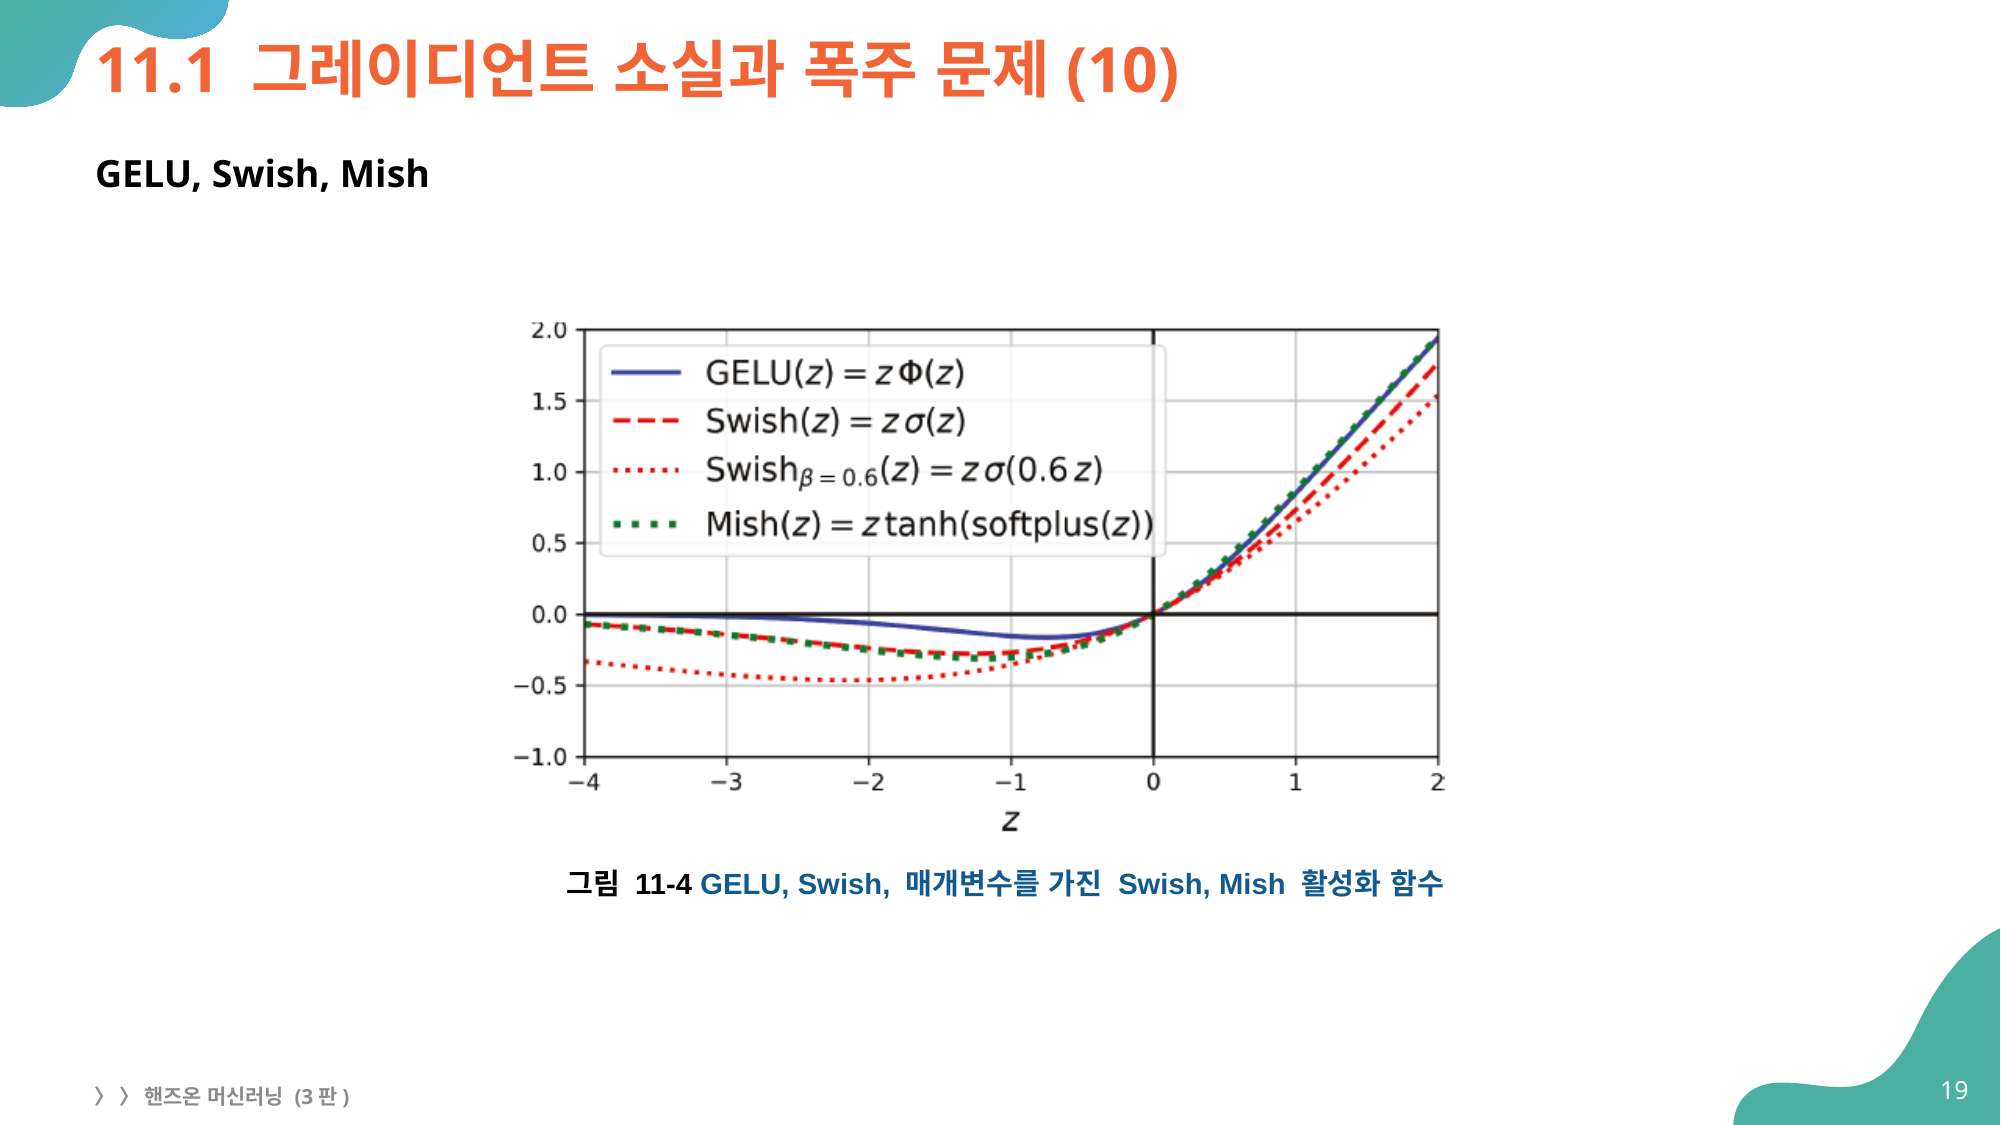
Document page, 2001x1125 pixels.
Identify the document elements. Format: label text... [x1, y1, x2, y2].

slide_number 19 [1917, 1061, 1984, 1122]
title 11.1 그레이디언트 소실과 폭주 문제(10) [79, 17, 1931, 128]
footer 〉 〉 핸즈온 머신러닝 (3판) [79, 1078, 755, 1114]
picture [477, 296, 1467, 836]
text_box 그림 11-4 GELU, Swish, 매개변수를 가진 Swish, Mish 활성화 함수 [531, 857, 1479, 908]
list GELU, Swish, Mish [79, 133, 1892, 1035]
